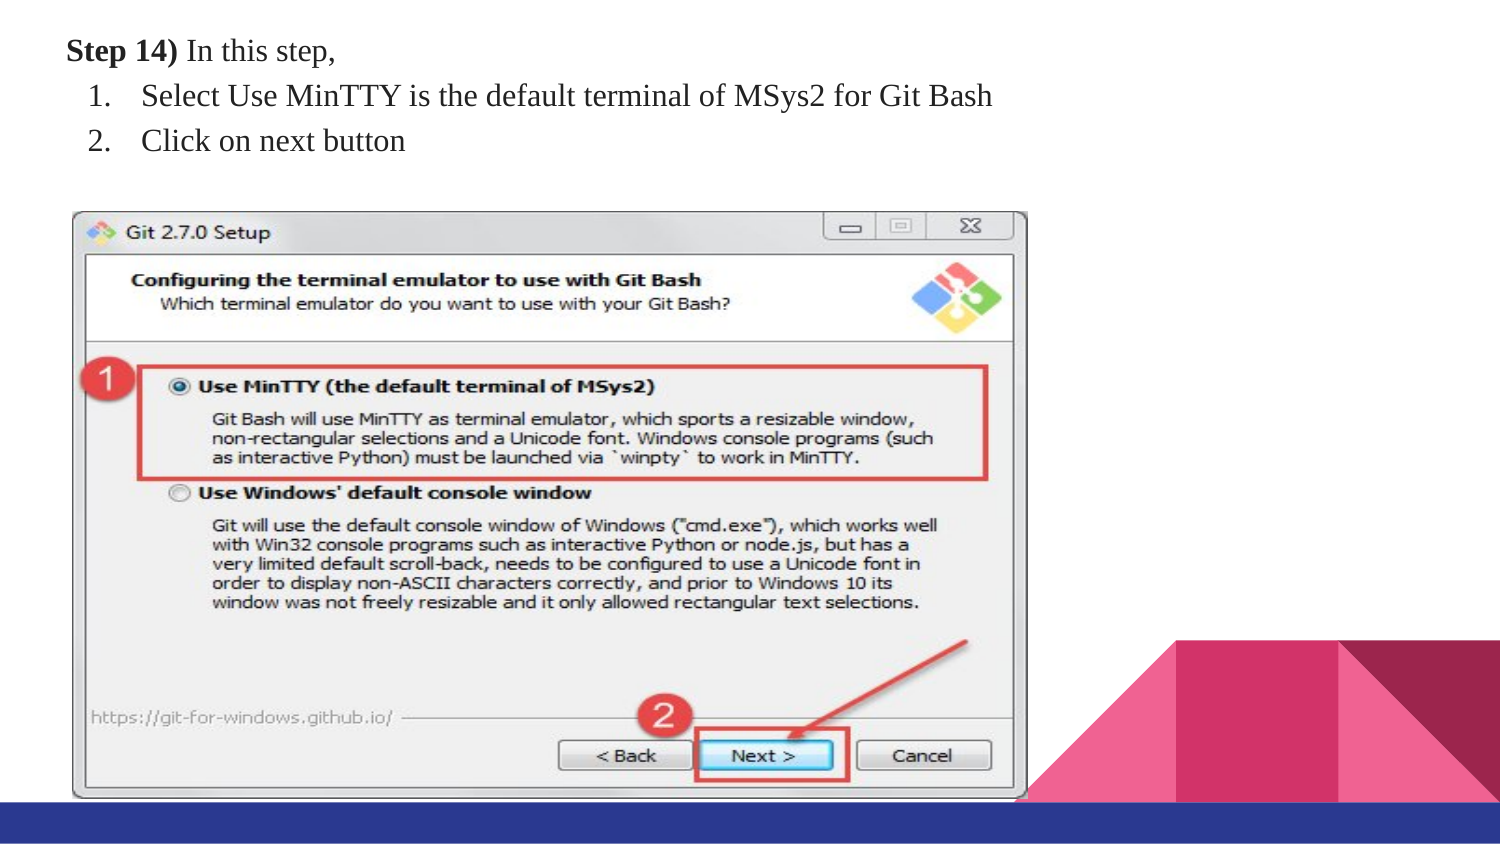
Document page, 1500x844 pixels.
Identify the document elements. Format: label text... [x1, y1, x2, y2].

picture [72, 211, 1028, 800]
title Step 14) In this step, Select Use MinTTY is the default terminal of MSys2 for Git Bash Click on next button [51, 8, 1449, 167]
